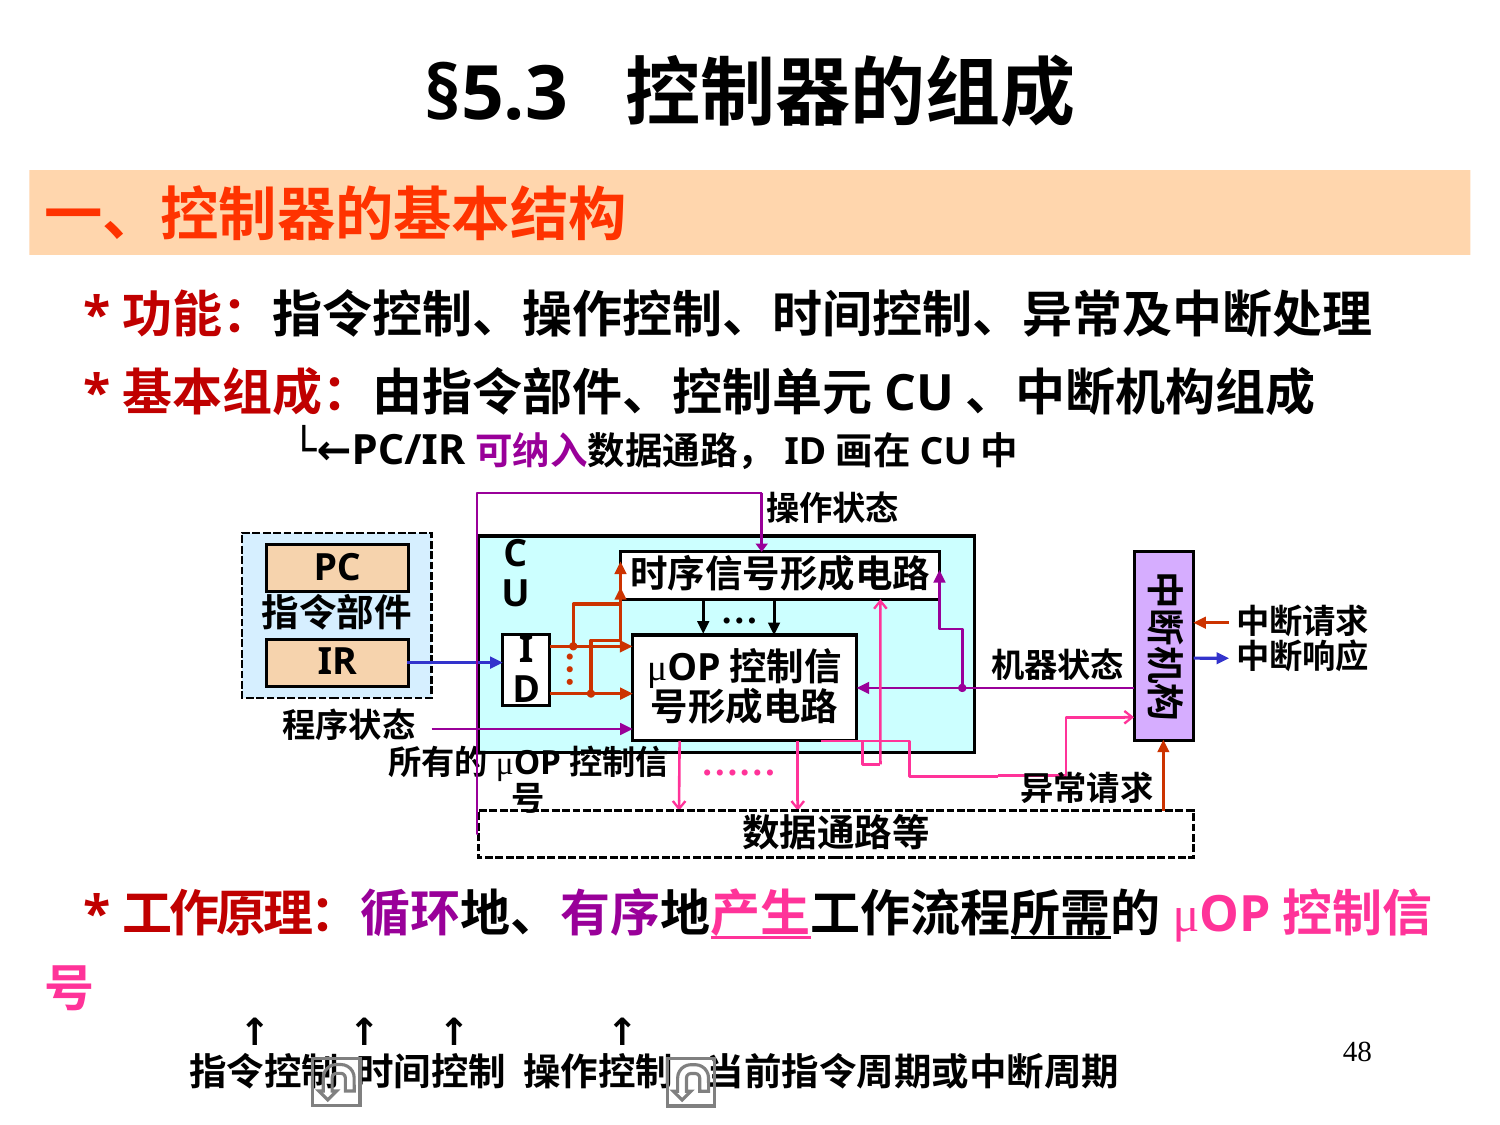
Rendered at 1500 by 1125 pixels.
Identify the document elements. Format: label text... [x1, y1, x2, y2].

text_box 一、控制器的基本结构 [29, 170, 1471, 255]
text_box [241, 491, 1377, 859]
text_box §5.3 控制器的组成 [137, 37, 1363, 143]
text_box *功能：指令控制、操作控制、时间控制、异常及中断处理 [29, 259, 1471, 350]
text_box *工作原理：循环地、有序地产生工作流程所需的μOP控制信号 ↑ ↑ ↑ ↑ 指令控制 时间控制 操作控制 当前指令周期或中断周期 [29, 859, 1483, 1101]
text_box [312, 1058, 361, 1106]
text_box [667, 1058, 715, 1107]
text_box *基本组成：由指令部件、控制单元CU、中断机构组成 └←PC/IR可纳入数据通路，ID画在CU中 [29, 350, 1471, 481]
